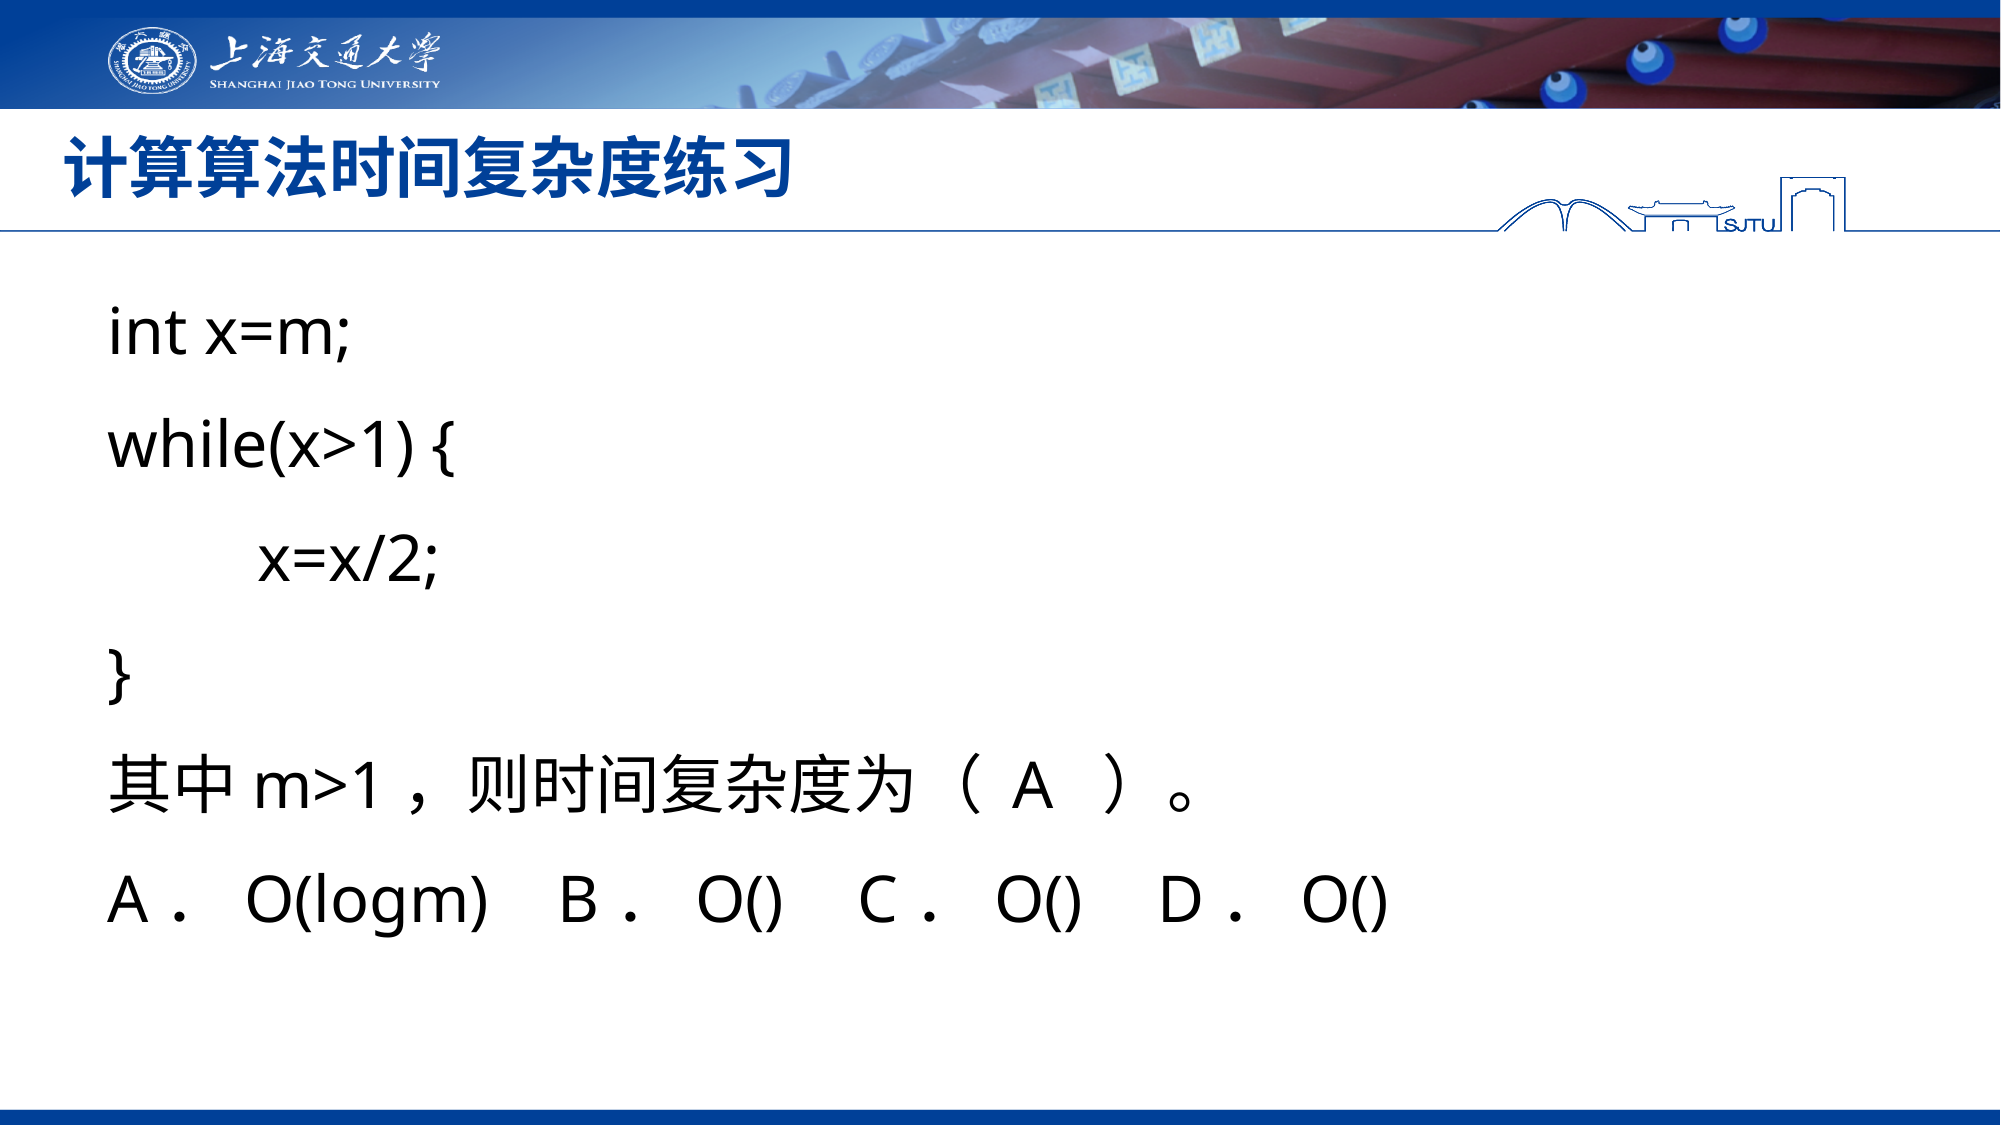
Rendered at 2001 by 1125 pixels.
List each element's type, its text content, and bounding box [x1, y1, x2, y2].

picture [0, 0, 2001, 109]
title 计算算法时间复杂度练习 [47, 123, 1879, 218]
